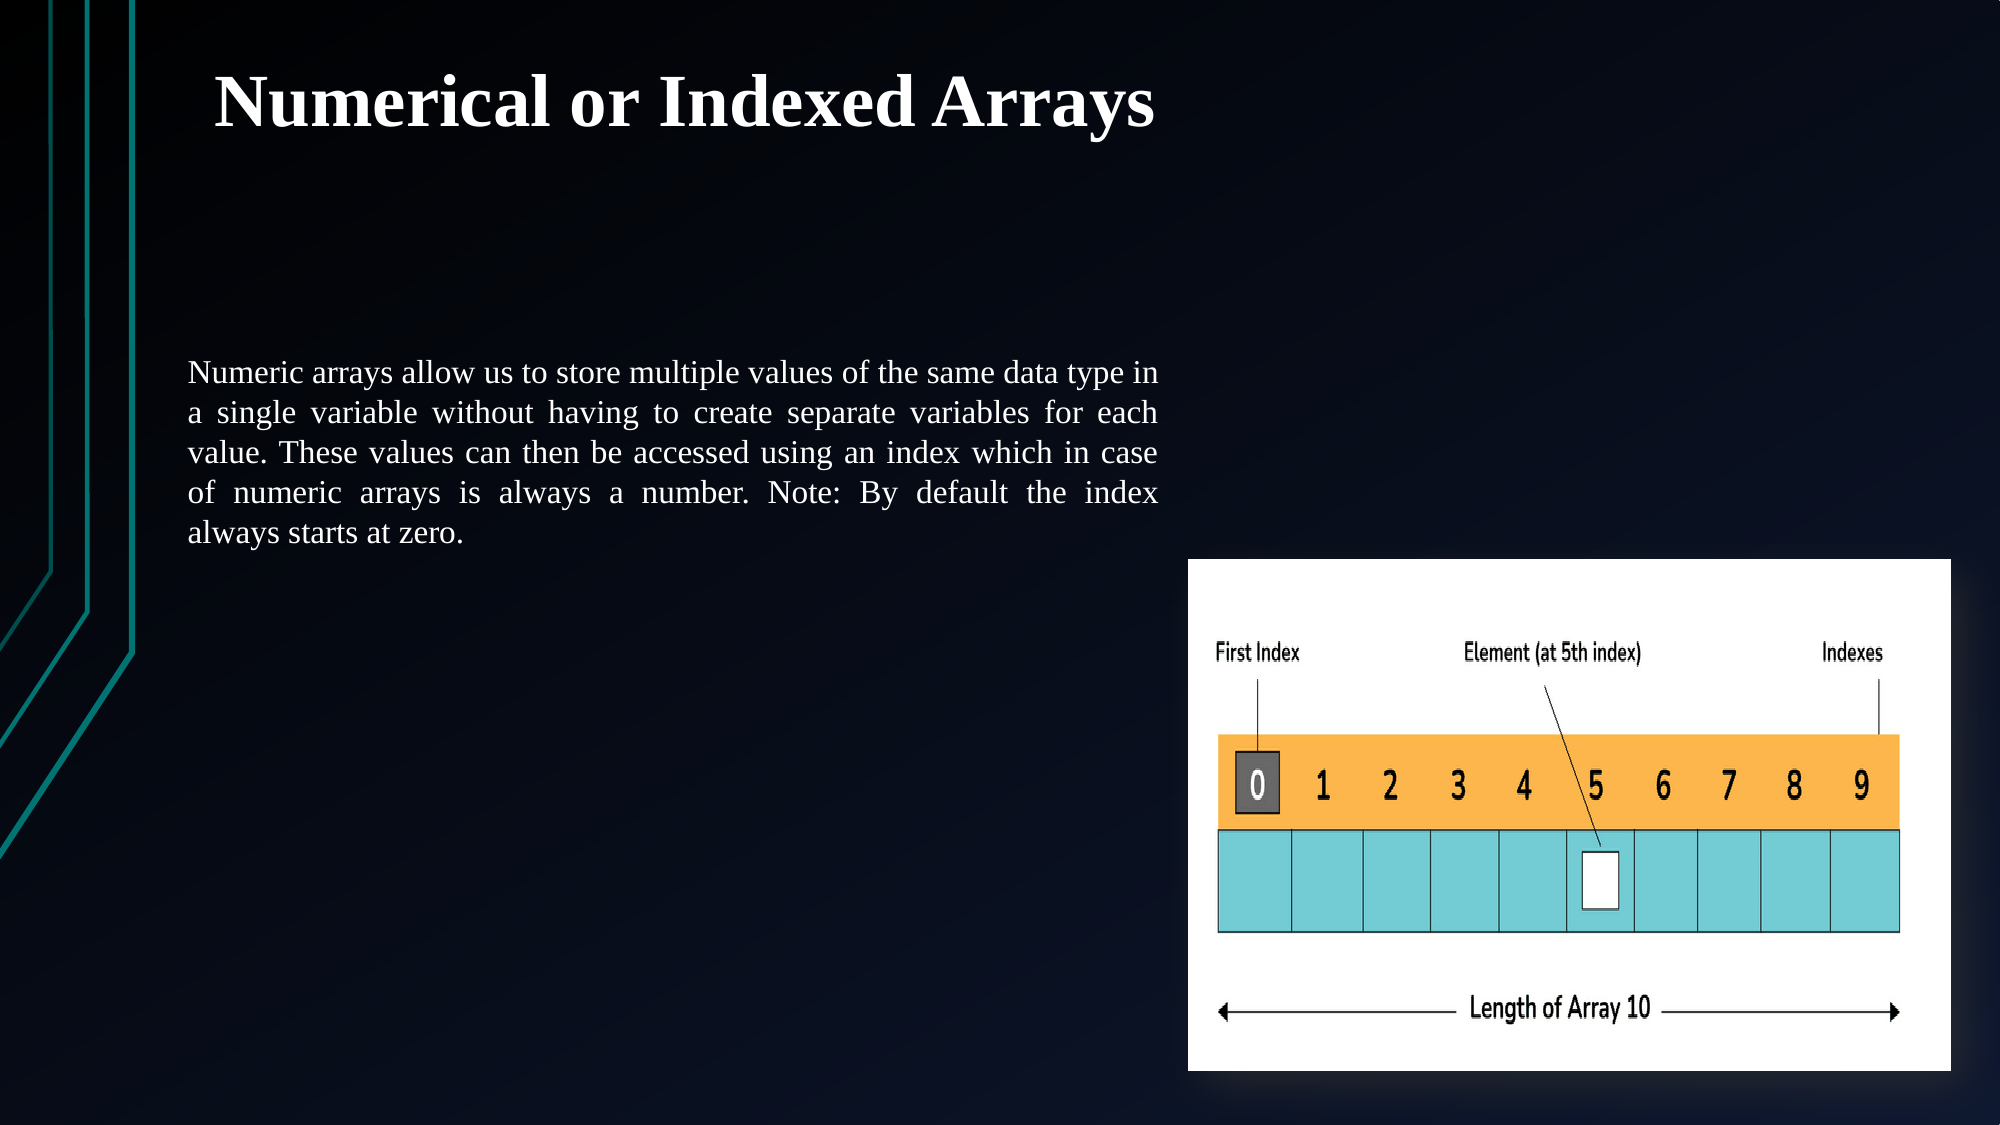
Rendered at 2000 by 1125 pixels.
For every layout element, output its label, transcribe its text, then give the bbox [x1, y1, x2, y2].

picture [1188, 559, 1952, 1072]
text_box Numeric arrays allow us to store multiple values of the same data type in a single variable without having to create separate variables for each value. These values can then be accessed using an index which in case of numeric arrays is always a number. Note: By default the index always starts at zero. [172, 342, 1176, 558]
text_box Numerical or Indexed Arrays [199, 54, 1175, 126]
